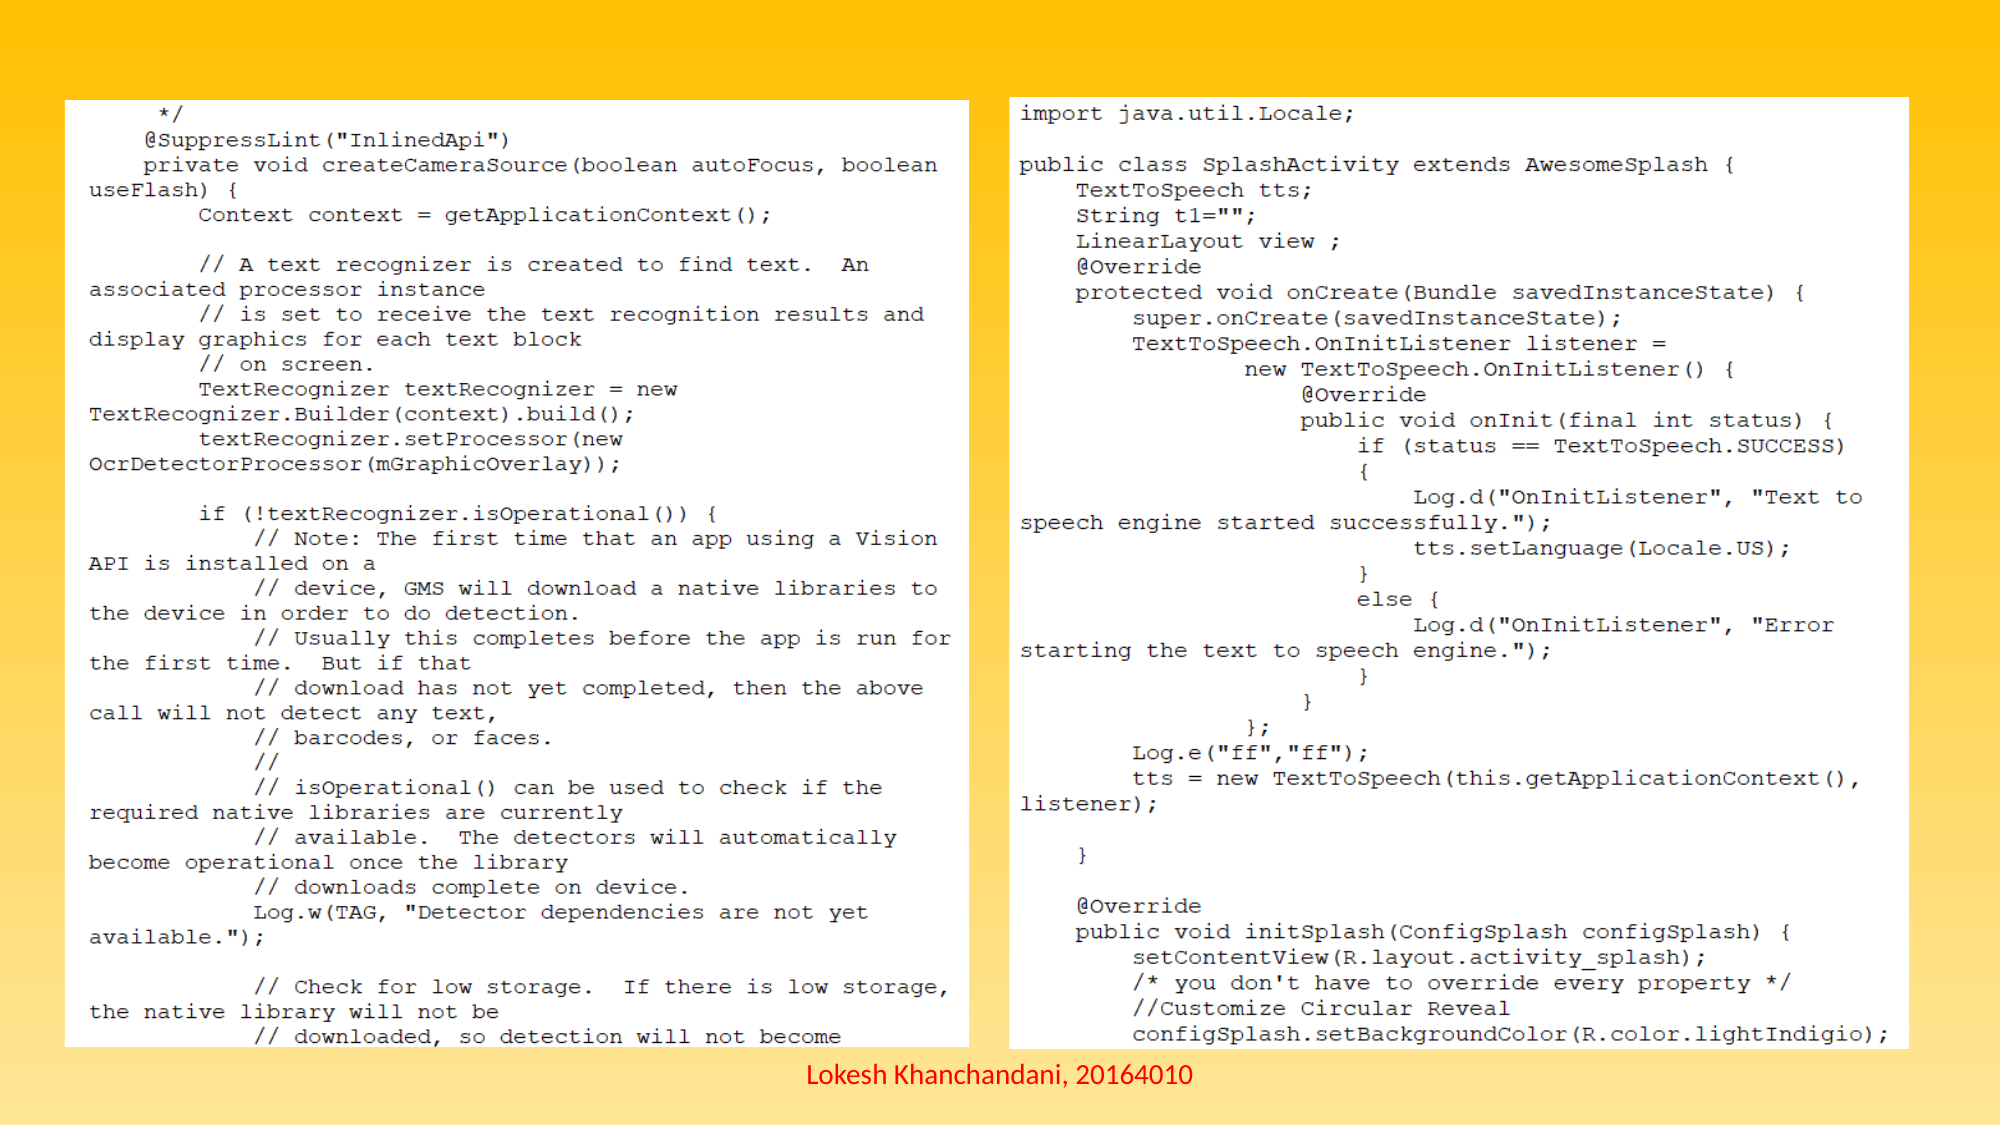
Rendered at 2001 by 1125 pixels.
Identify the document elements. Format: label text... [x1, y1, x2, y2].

footer Lokesh Khanchandani, 20164010 [662, 1042, 1338, 1103]
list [64, 100, 970, 1047]
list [1009, 97, 1910, 1049]
